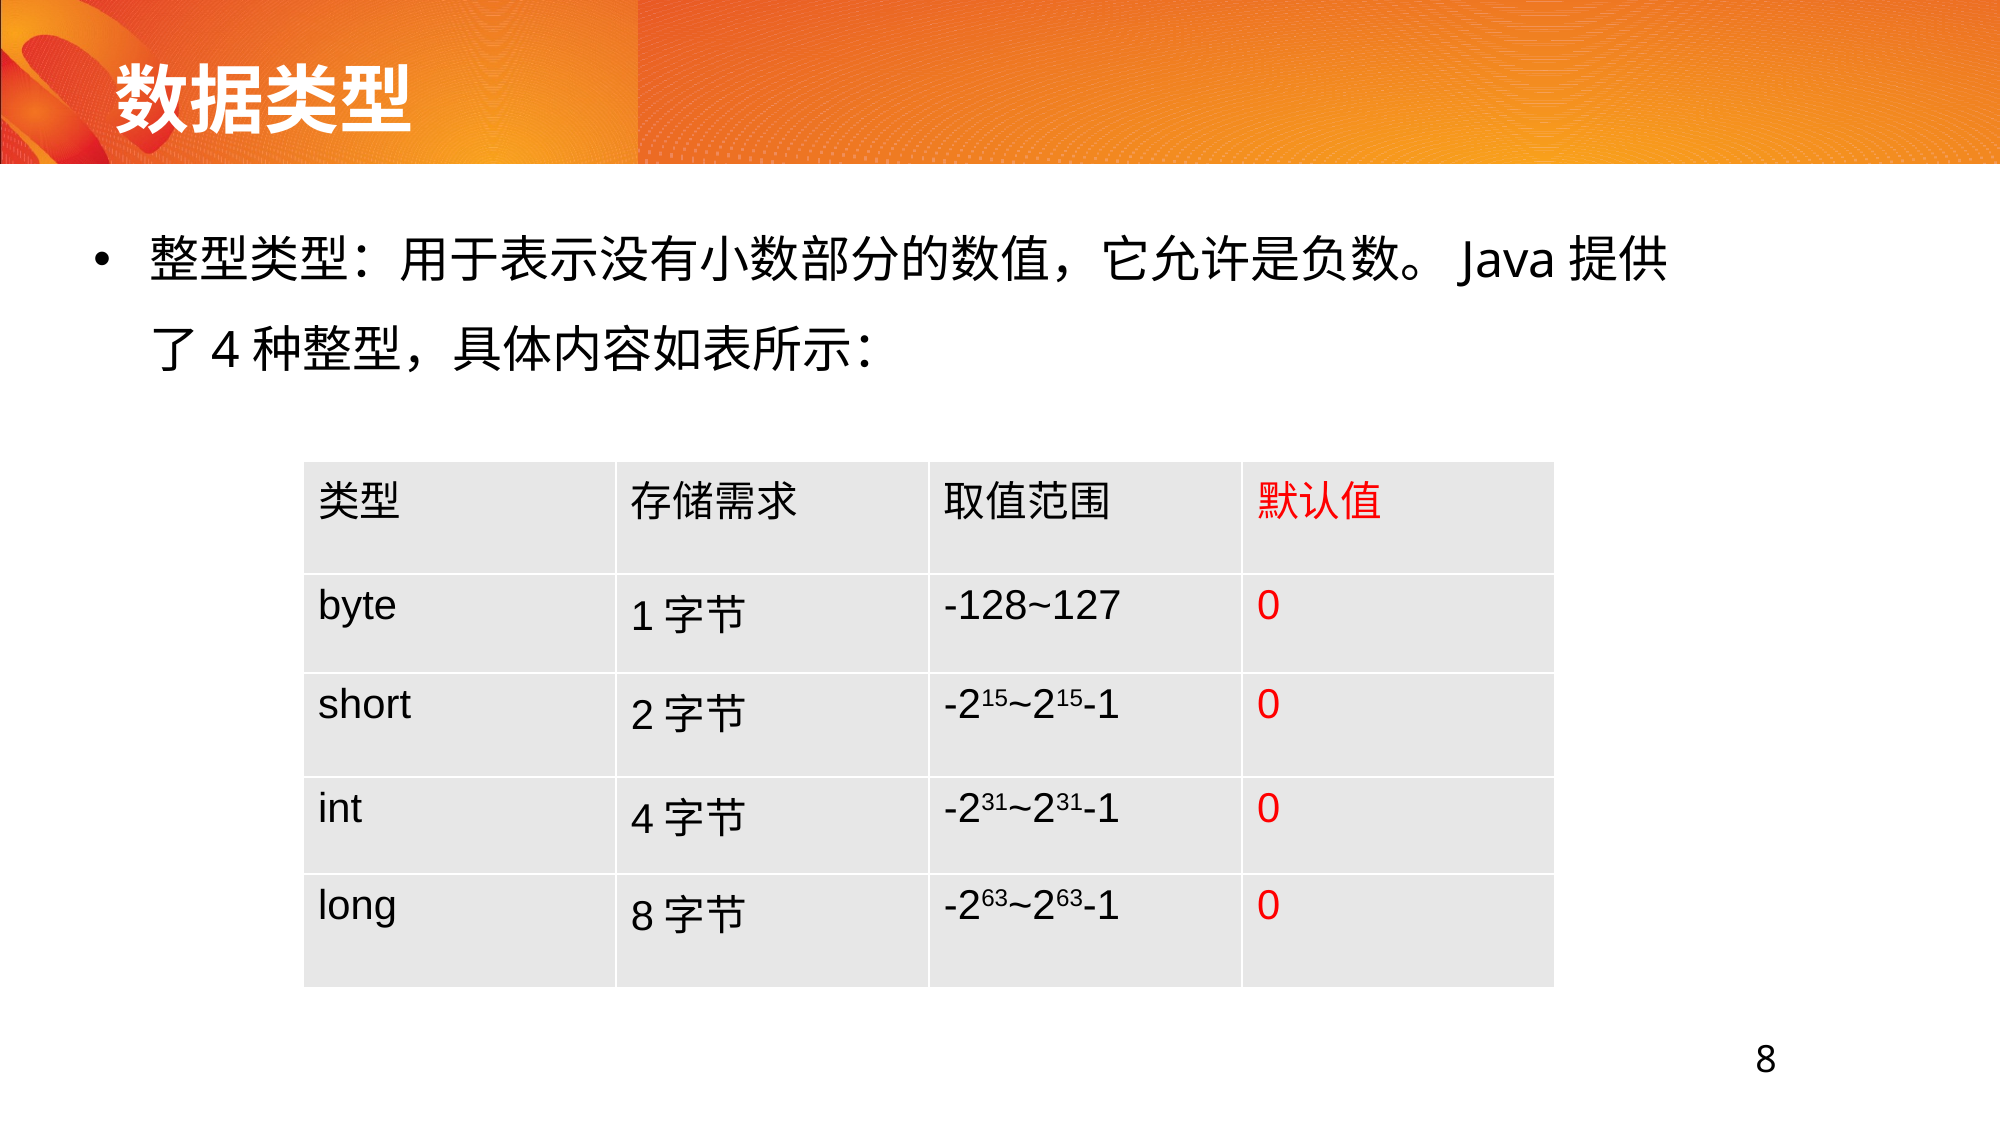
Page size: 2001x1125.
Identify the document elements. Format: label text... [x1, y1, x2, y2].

table_cell 0 [1243, 575, 1554, 672]
table_cell 2字节 [617, 674, 928, 776]
list 整型类型：用于表示没有小数部分的数值，它允许是负数。Java提供了4种整型，具体内容如表所示： [78, 190, 1733, 1005]
table_cell -215~215-1 [930, 674, 1241, 776]
picture [0, 0, 2000, 164]
table_cell int [304, 778, 615, 873]
table_cell -263~263-1 [930, 875, 1241, 987]
table_cell 0 [1243, 674, 1554, 776]
table_header 类型 [304, 462, 615, 573]
table_cell -231~231-1 [930, 778, 1241, 873]
table_cell 0 [1243, 875, 1554, 987]
table_cell 4字节 [617, 778, 928, 873]
table_cell short [304, 674, 615, 776]
table_cell byte [304, 575, 615, 672]
table_header 存储需求 [617, 462, 928, 573]
table_cell -128~127 [930, 575, 1241, 672]
table_cell 0 [1243, 778, 1554, 873]
table_cell 8字节 [617, 875, 928, 987]
table_header 取值范围 [930, 462, 1241, 573]
table_cell 1字节 [617, 575, 928, 672]
table_header 默认值 [1243, 462, 1554, 573]
table_cell long [304, 875, 615, 987]
title 数据类型 [99, 45, 1900, 167]
